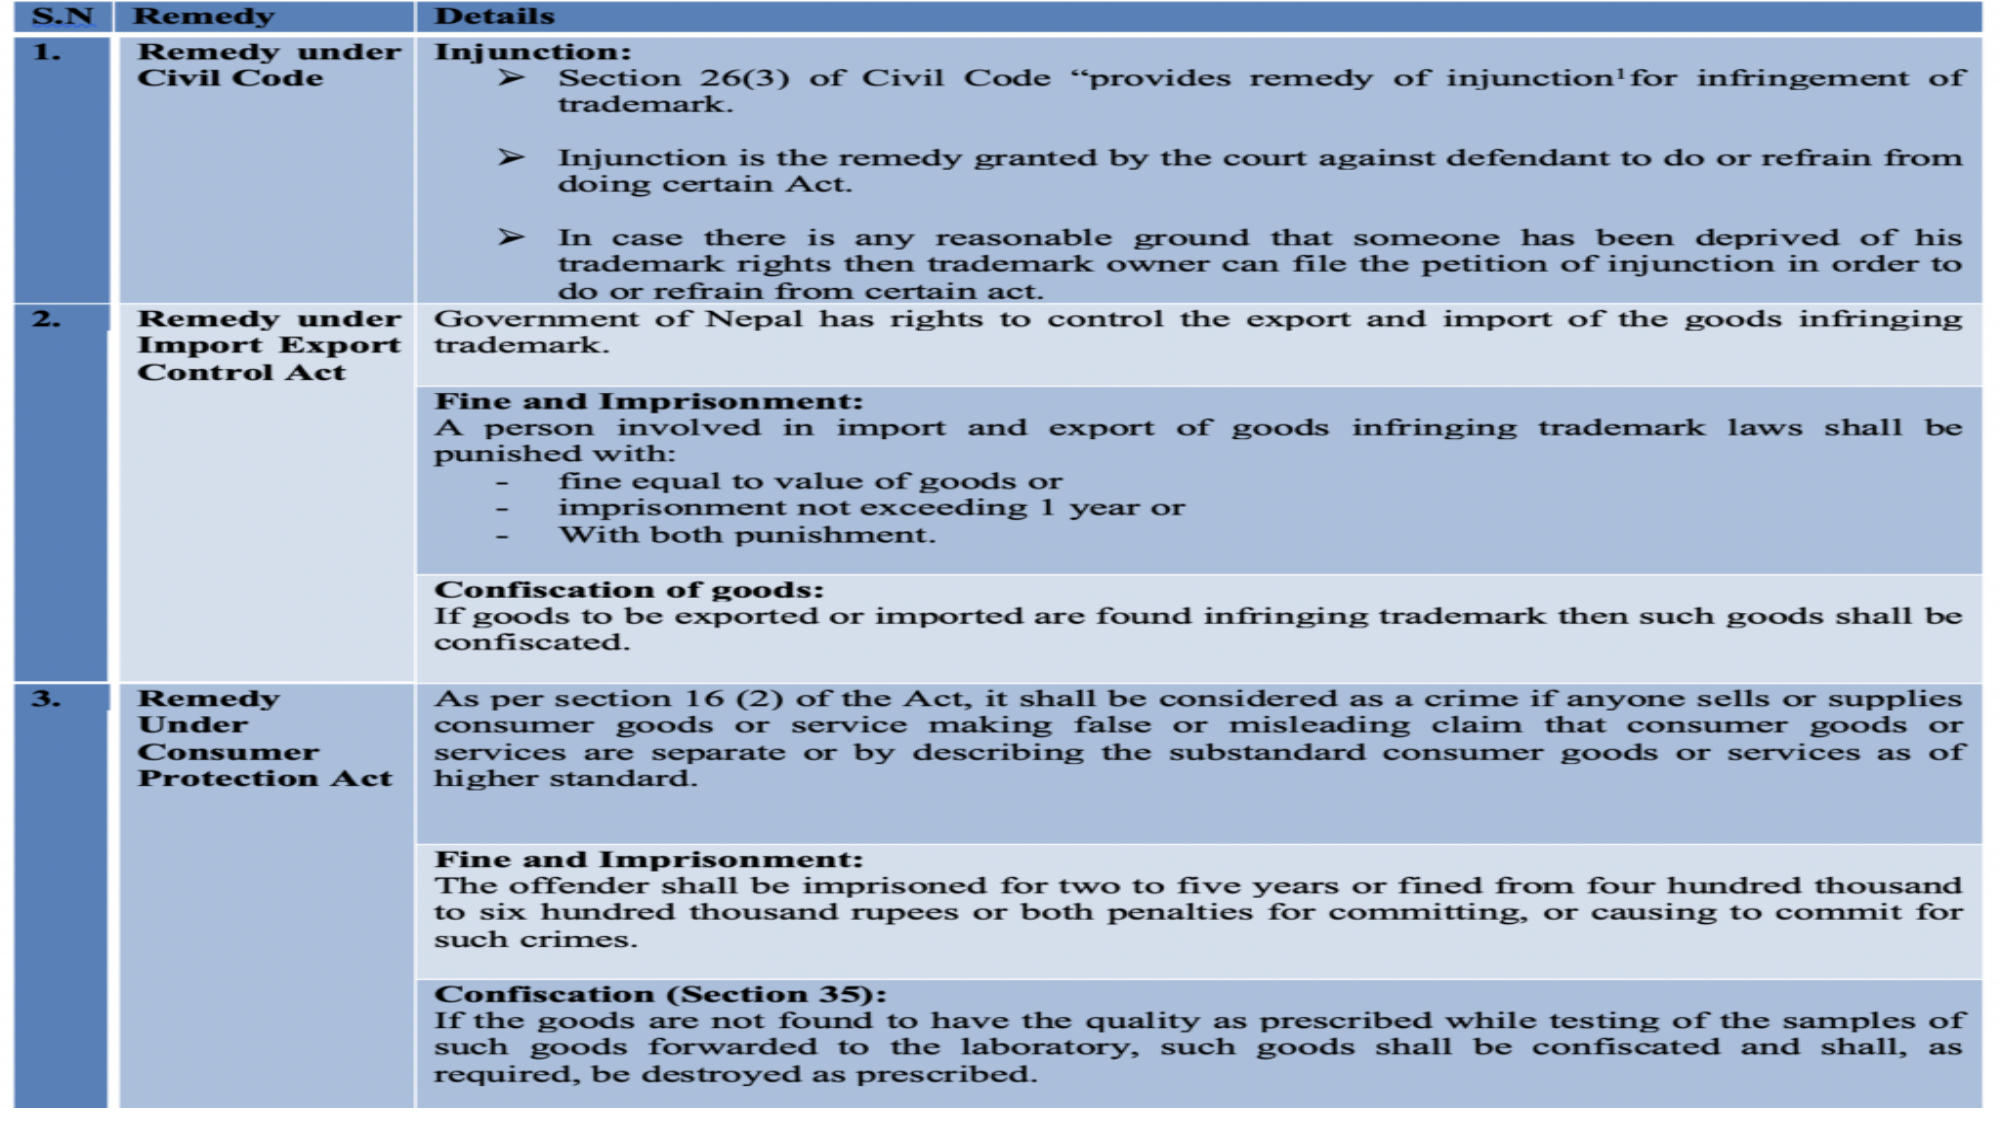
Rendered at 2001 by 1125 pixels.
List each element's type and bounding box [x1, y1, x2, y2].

list [0, 0, 2000, 1109]
